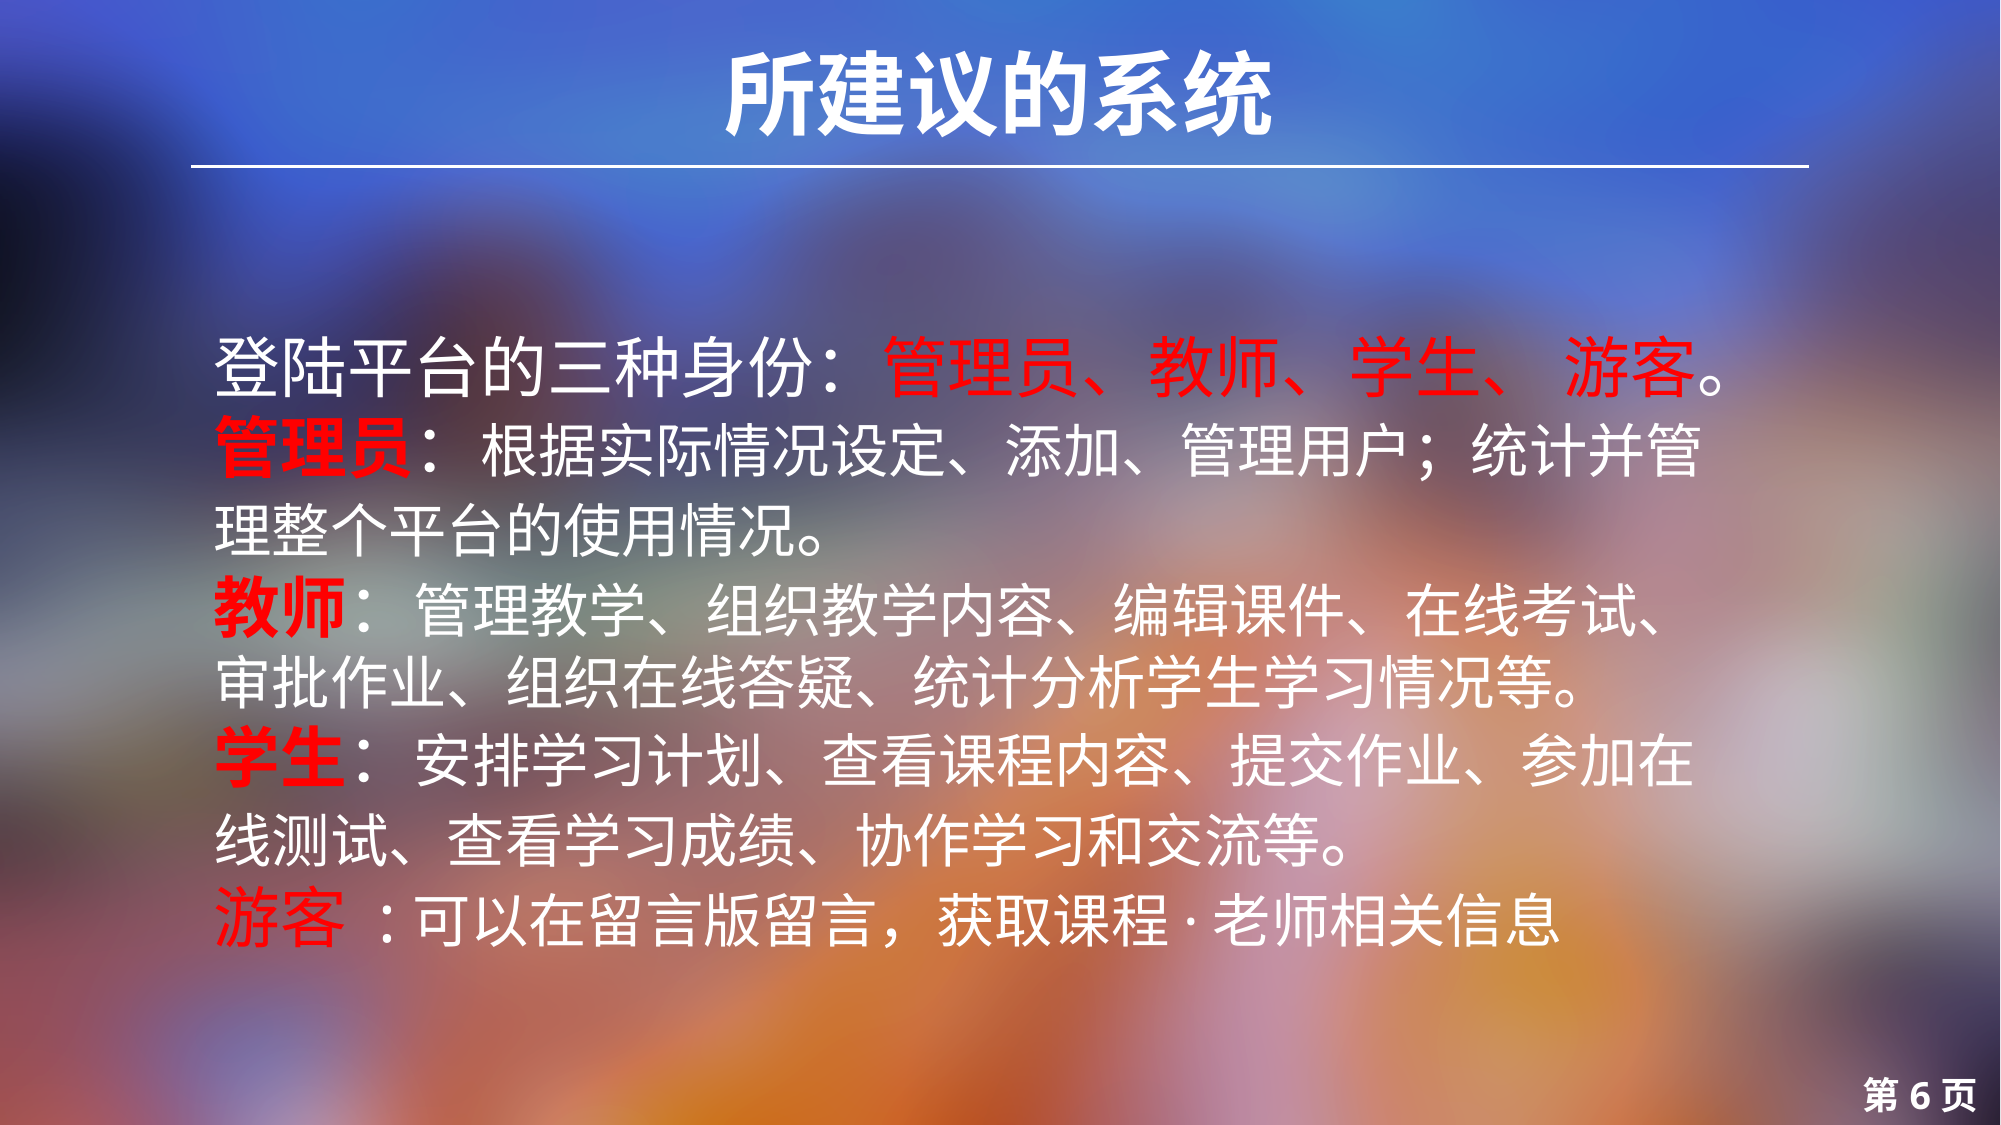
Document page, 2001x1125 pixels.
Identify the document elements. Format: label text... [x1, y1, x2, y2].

text_box 登陆平台的三种身份：管理员、教师、学生、 游客。 管理员：根据实际情况设定、添加、管理用户；统计并管理整个平台的使用情况。 教师：管理教学、组织教学内容、编辑课件、在线考试、审批作业、组织在线答疑、统计分析学生学习情况等。 学生：安排学习计划、查看课程内容、提交作业、参加在线测试、查看学习成绩、协作学习和交流等。 游客 :可以在留言版留言，获取课程·老师相关信息 [198, 318, 1728, 964]
picture [0, 0, 2001, 1125]
text_box 所建议的系统 [259, 29, 1682, 155]
text_box 第6页 [1848, 1064, 2000, 1125]
